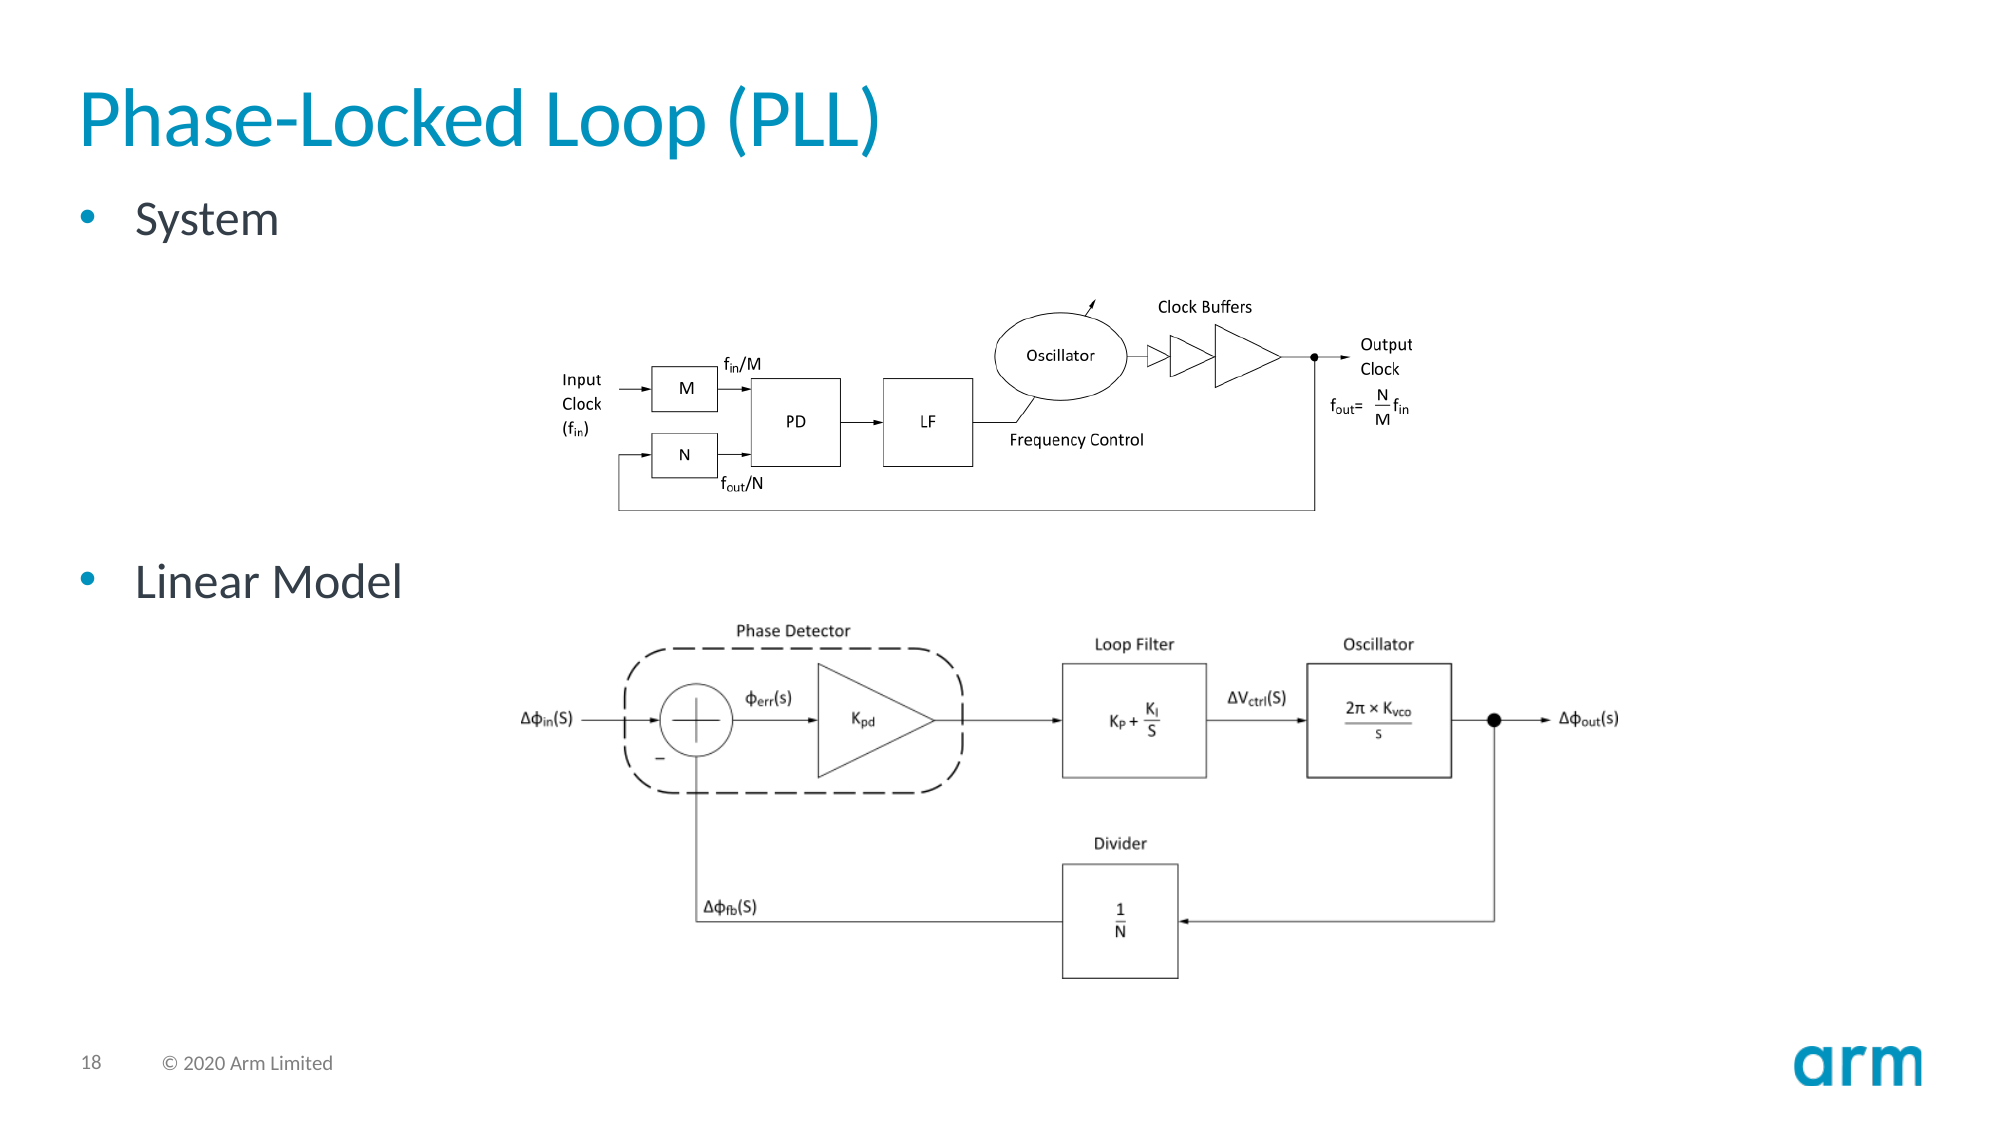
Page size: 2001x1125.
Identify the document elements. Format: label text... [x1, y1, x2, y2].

picture [563, 299, 1412, 511]
title Phase-Locked Loop (PLL) [78, 78, 1922, 185]
list System Linear Model [78, 185, 1923, 941]
picture [521, 624, 1618, 979]
